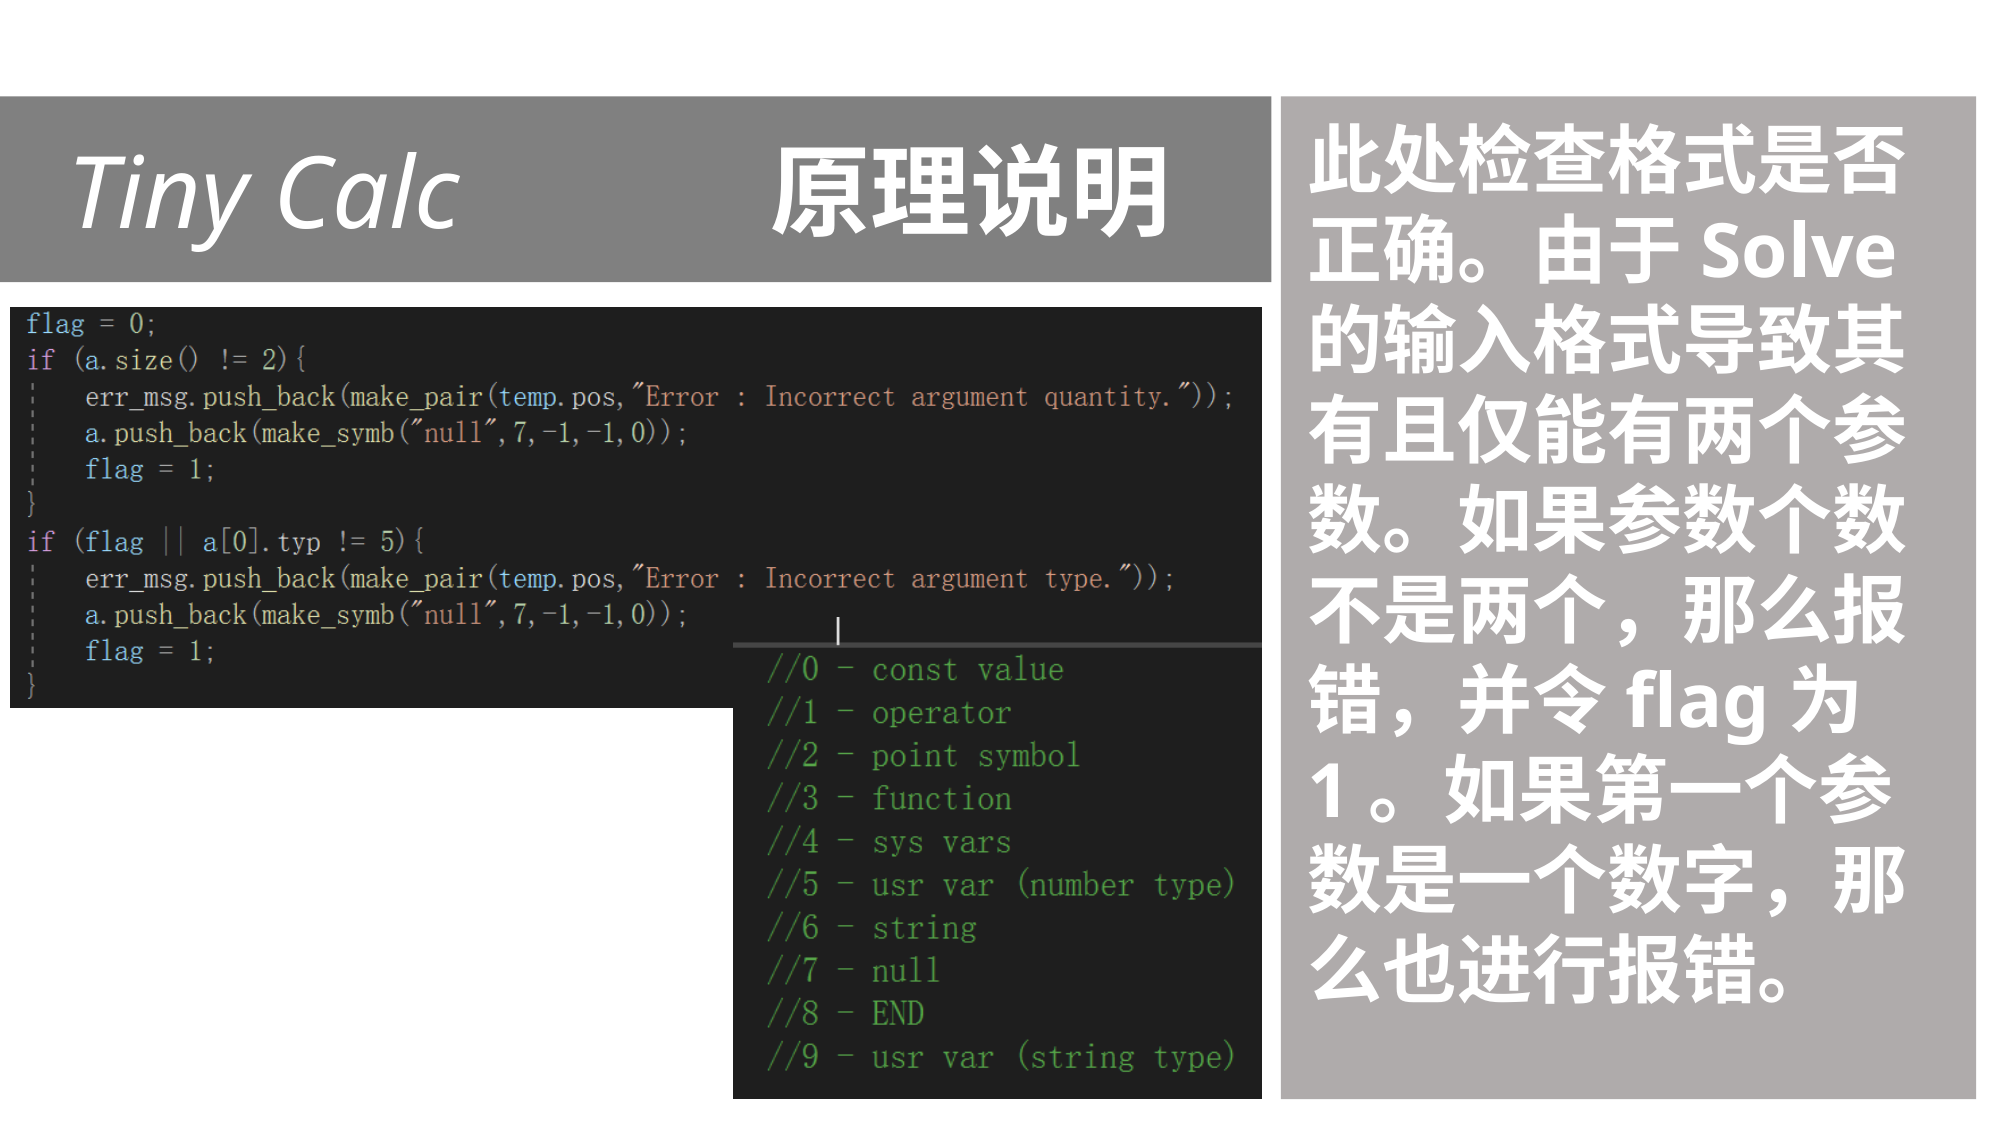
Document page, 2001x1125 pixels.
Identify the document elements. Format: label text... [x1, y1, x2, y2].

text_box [0, 96, 1272, 283]
text_box 此处检查格式是否正确。由于Solve的输入格式导致其有且仅能有两个参数。如果参数个数不是两个，那么报错，并令flag为1。如果第一个参数是一个数字，那么也进行报错。 [1292, 105, 1977, 1065]
text_box [1280, 95, 1977, 1100]
picture [10, 307, 1262, 1099]
